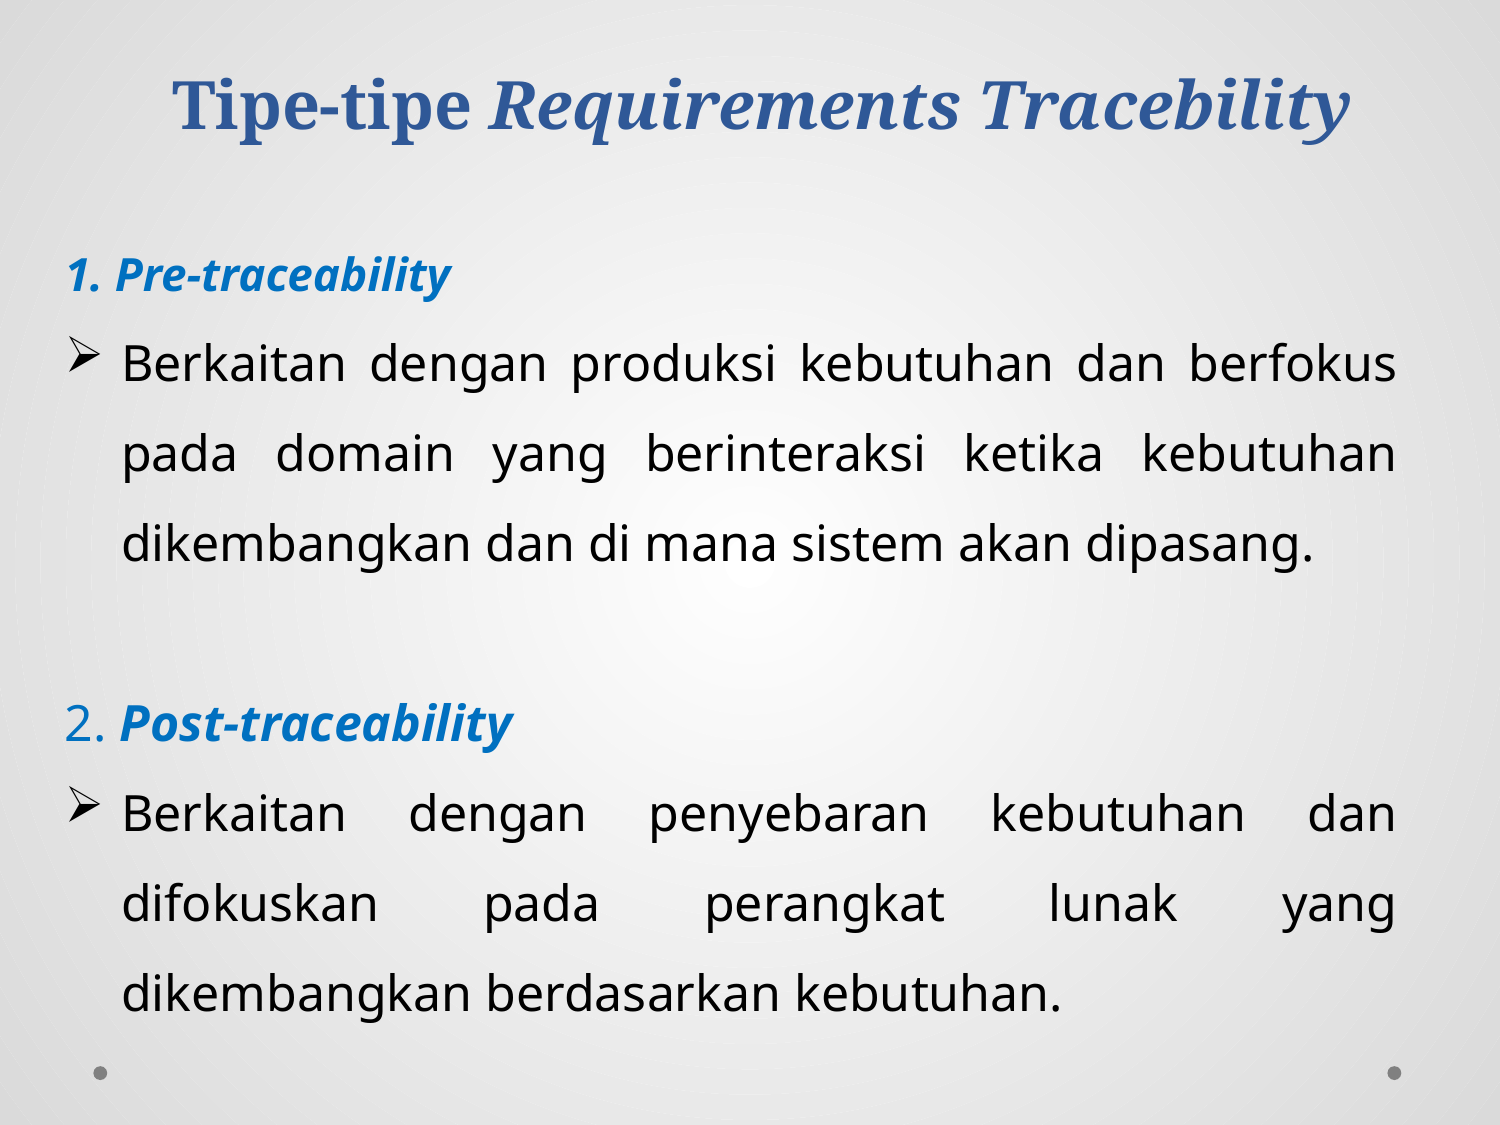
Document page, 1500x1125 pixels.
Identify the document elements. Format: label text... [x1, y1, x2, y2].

text_box 1. Pre-traceability Berkaitan dengan produksi kebutuhan dan berfokus pada domain yang berinteraksi ketika kebutuhan dikembangkan dan di mana sistem akan dipasang. 2. Post-traceability Berkaitan dengan penyebaran kebutuhan dan difokuskan pada perangkat lunak yang dikembangkan berdasarkan kebutuhan. [49, 183, 1413, 1029]
title Tipe-tipe Requirements Tracebility [50, 24, 1475, 150]
